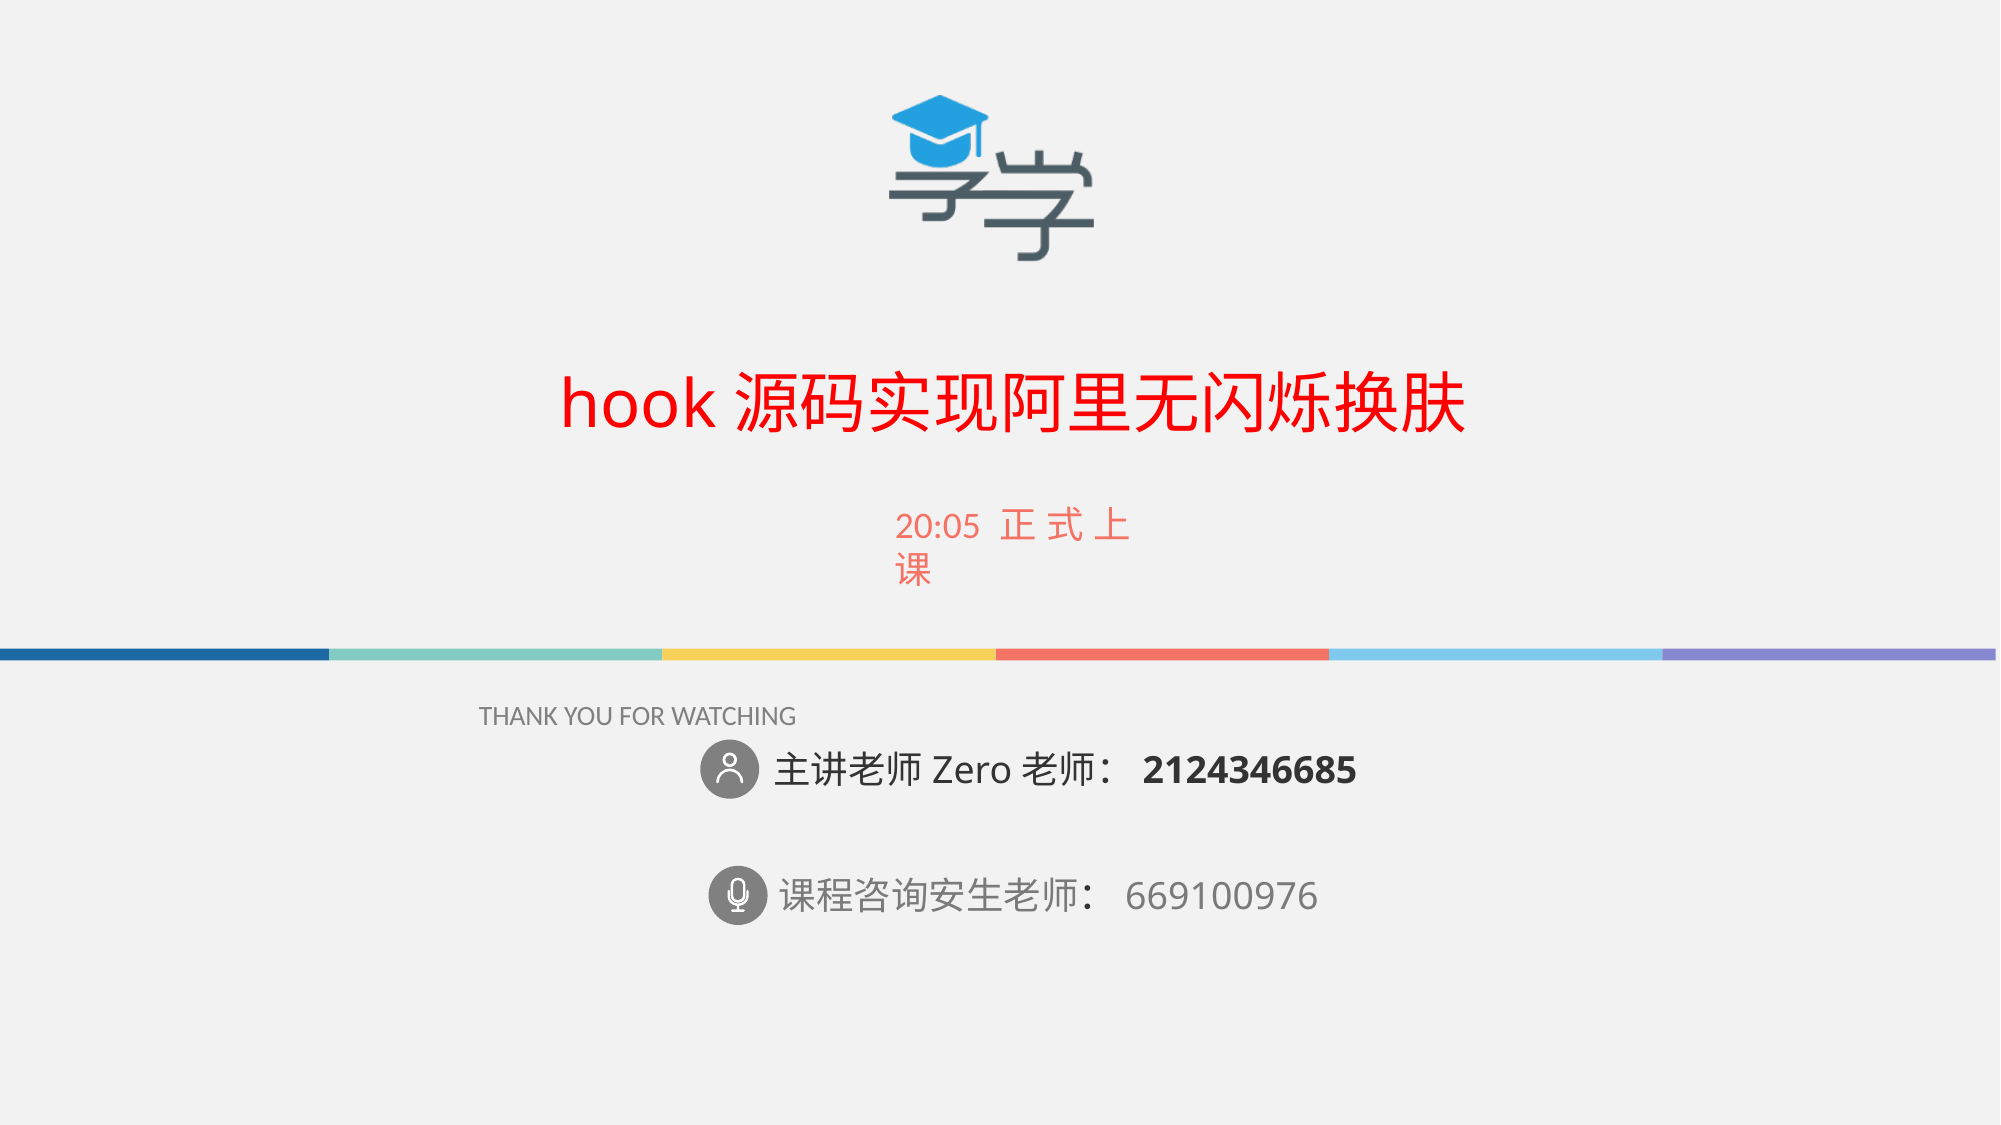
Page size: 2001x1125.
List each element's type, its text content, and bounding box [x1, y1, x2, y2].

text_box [700, 738, 1372, 800]
text_box hook源码实现阿里无闪烁换肤 [364, 305, 1663, 448]
text_box 20:05正式上课 [880, 494, 1146, 554]
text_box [0, 648, 1997, 661]
text_box THANK YOU FOR WATCHING [463, 690, 1465, 739]
picture [881, 68, 1101, 288]
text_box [708, 864, 1332, 926]
